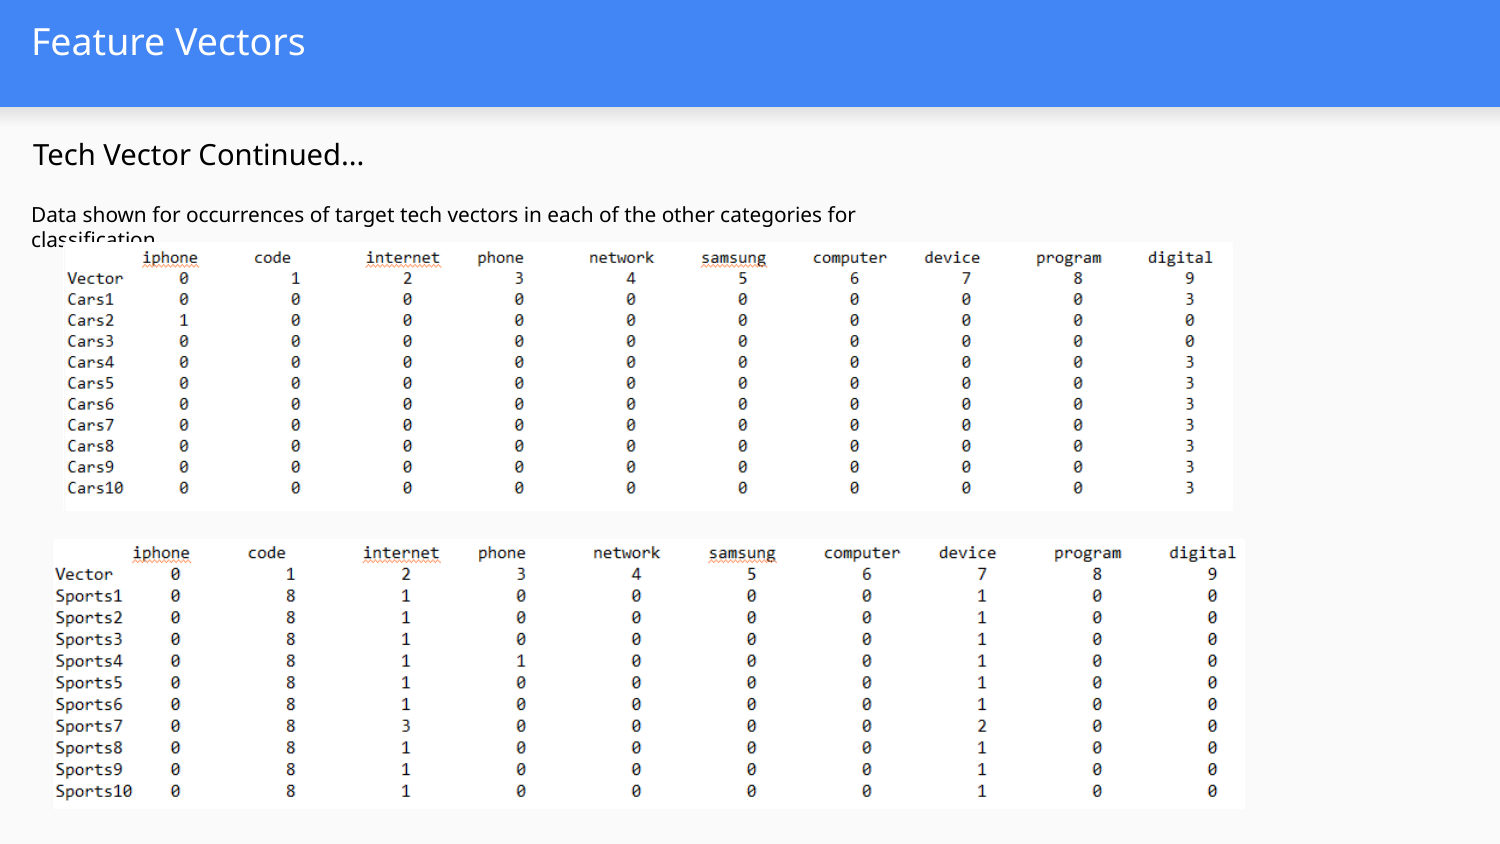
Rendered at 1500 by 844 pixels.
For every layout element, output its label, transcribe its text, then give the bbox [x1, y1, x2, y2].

text_box Data shown for occurrences of target tech vectors in each of the other categories for classification [16, 186, 992, 267]
picture [51, 539, 1245, 809]
title Feature Vectors [16, 2, 1464, 102]
picture [63, 241, 1233, 512]
text_box Tech Vector Continued... [18, 120, 430, 186]
